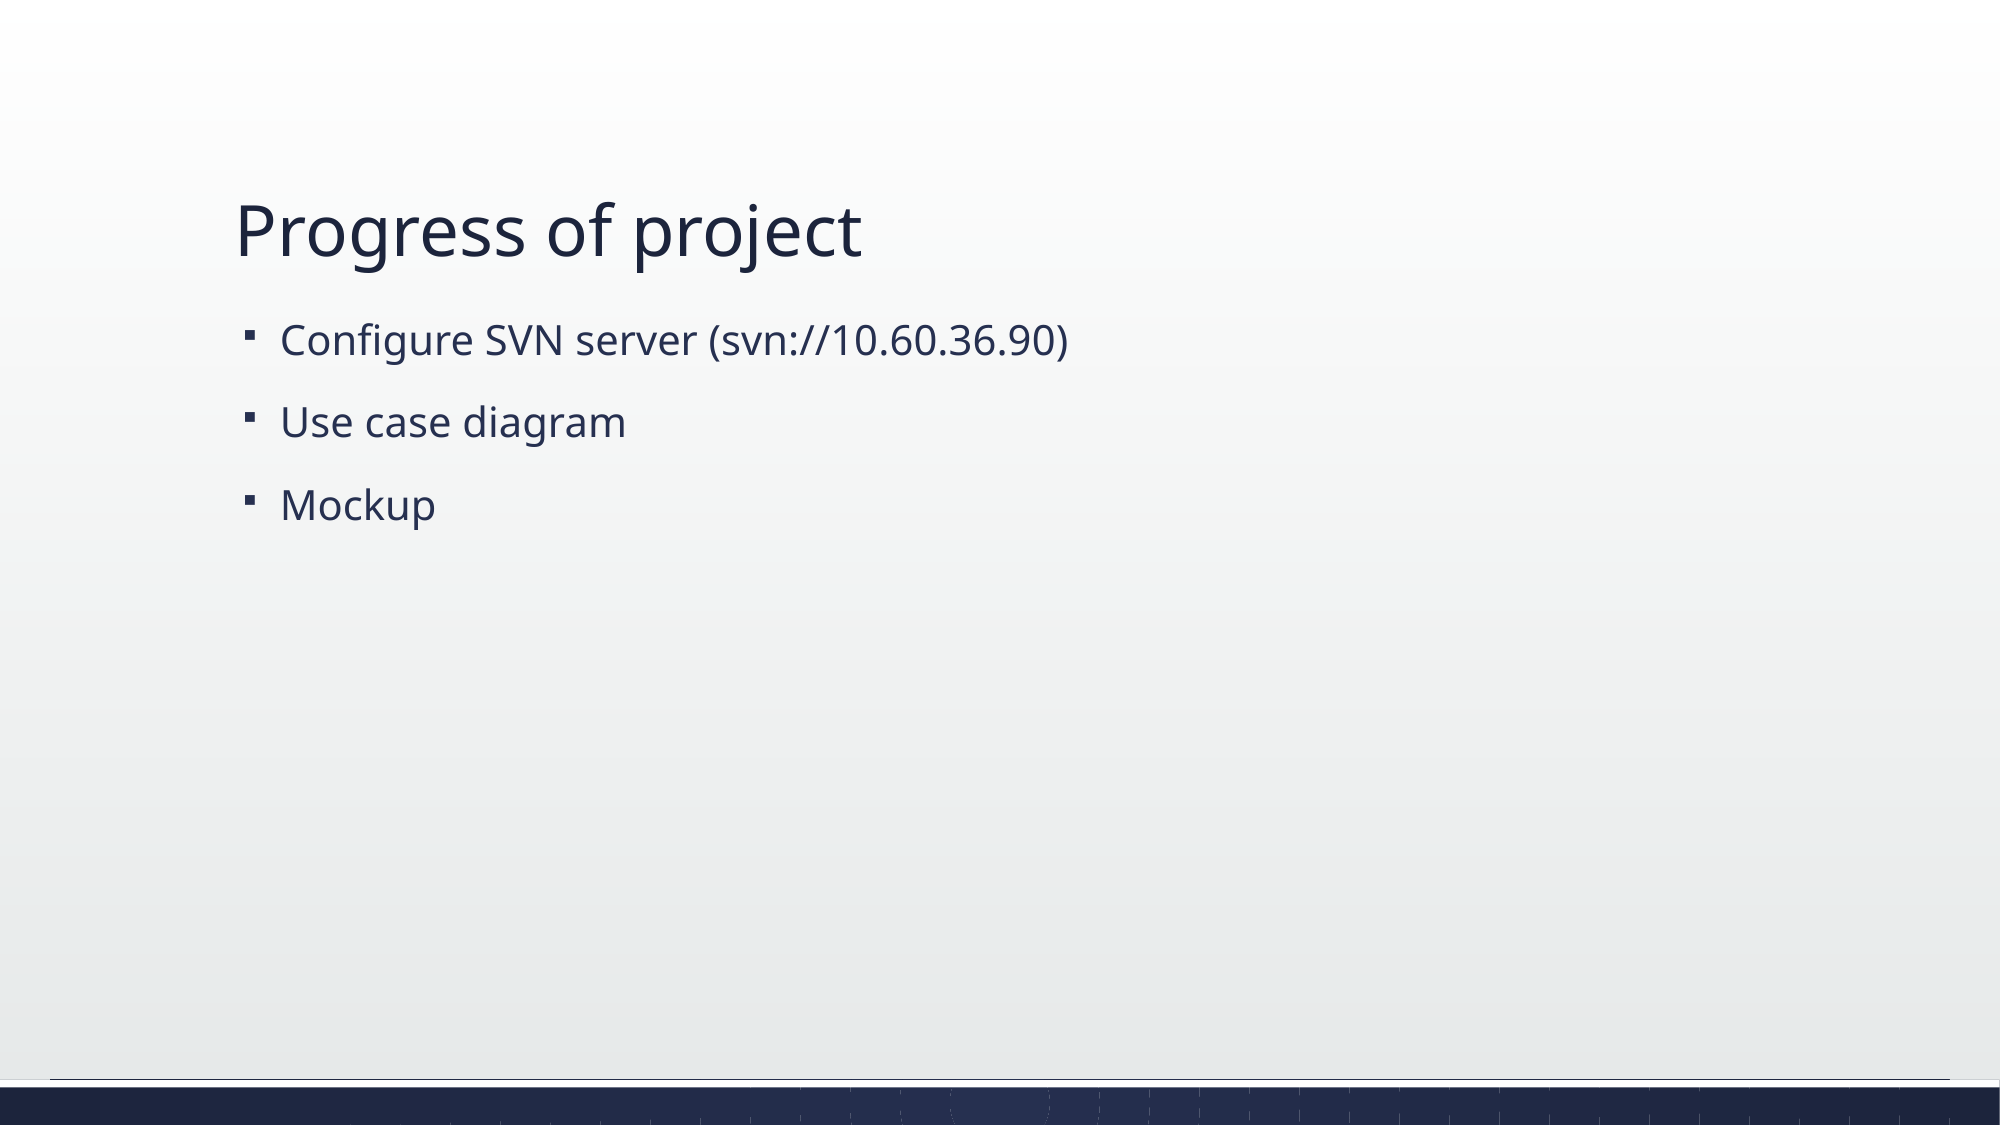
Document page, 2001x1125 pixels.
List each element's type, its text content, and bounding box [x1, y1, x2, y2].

list Configure SVN server (svn://10.60.36.90) Use case diagram Mockup [219, 311, 1780, 990]
title Progress of project [219, 76, 1780, 279]
